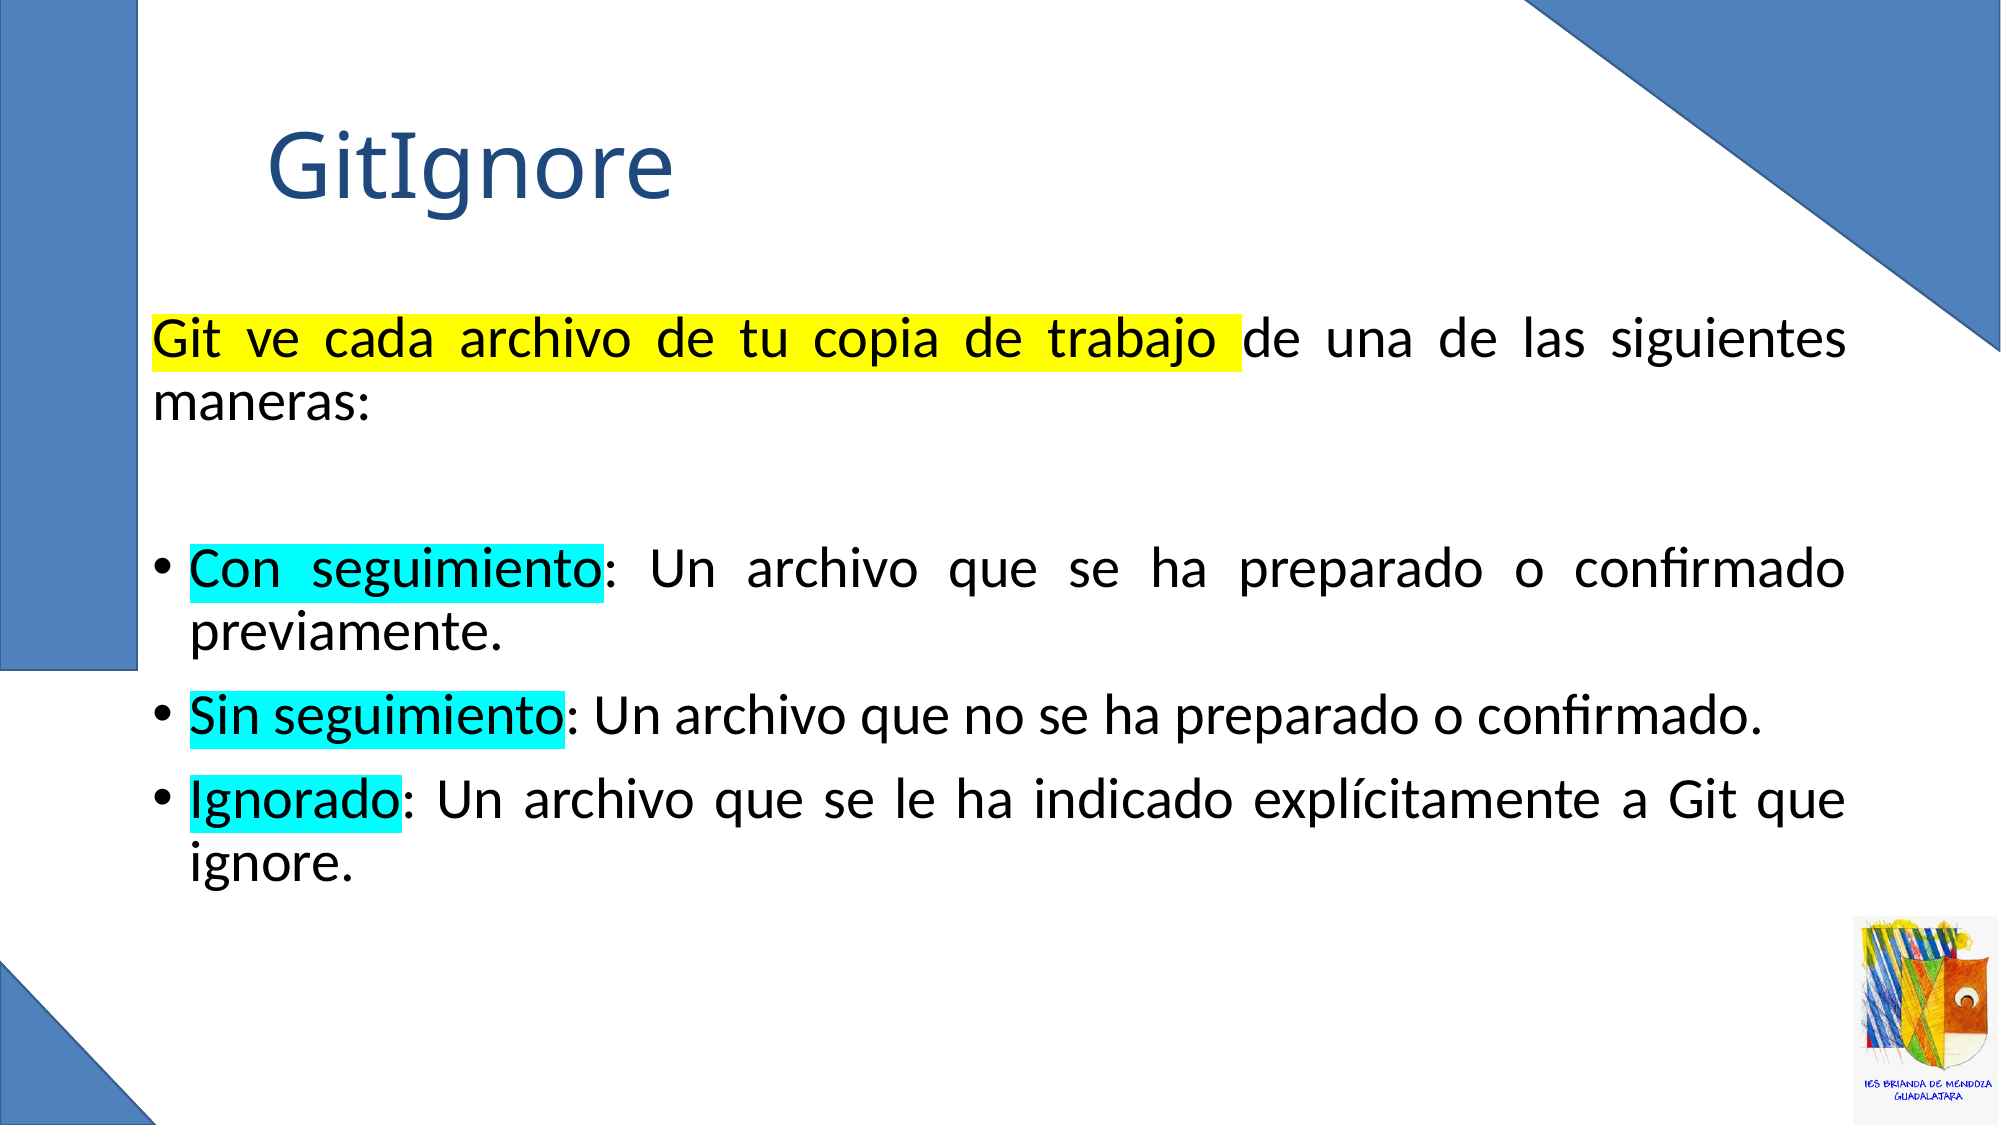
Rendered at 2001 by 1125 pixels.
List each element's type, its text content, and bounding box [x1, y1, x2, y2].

picture [1853, 916, 1998, 1125]
title GitIgnore [250, 59, 1599, 278]
list Git ve cada archivo de tu copia de trabajo de una de las siguientes maneras: Con seguimiento: Un archivo que se ha preparado o confirmado previamente. Sin seguimiento: Un archivo que no se ha preparado o confirmado. Ignorado: Un archivo que se le ha indicado explícitamente a Git que ignore. [137, 299, 1863, 1014]
